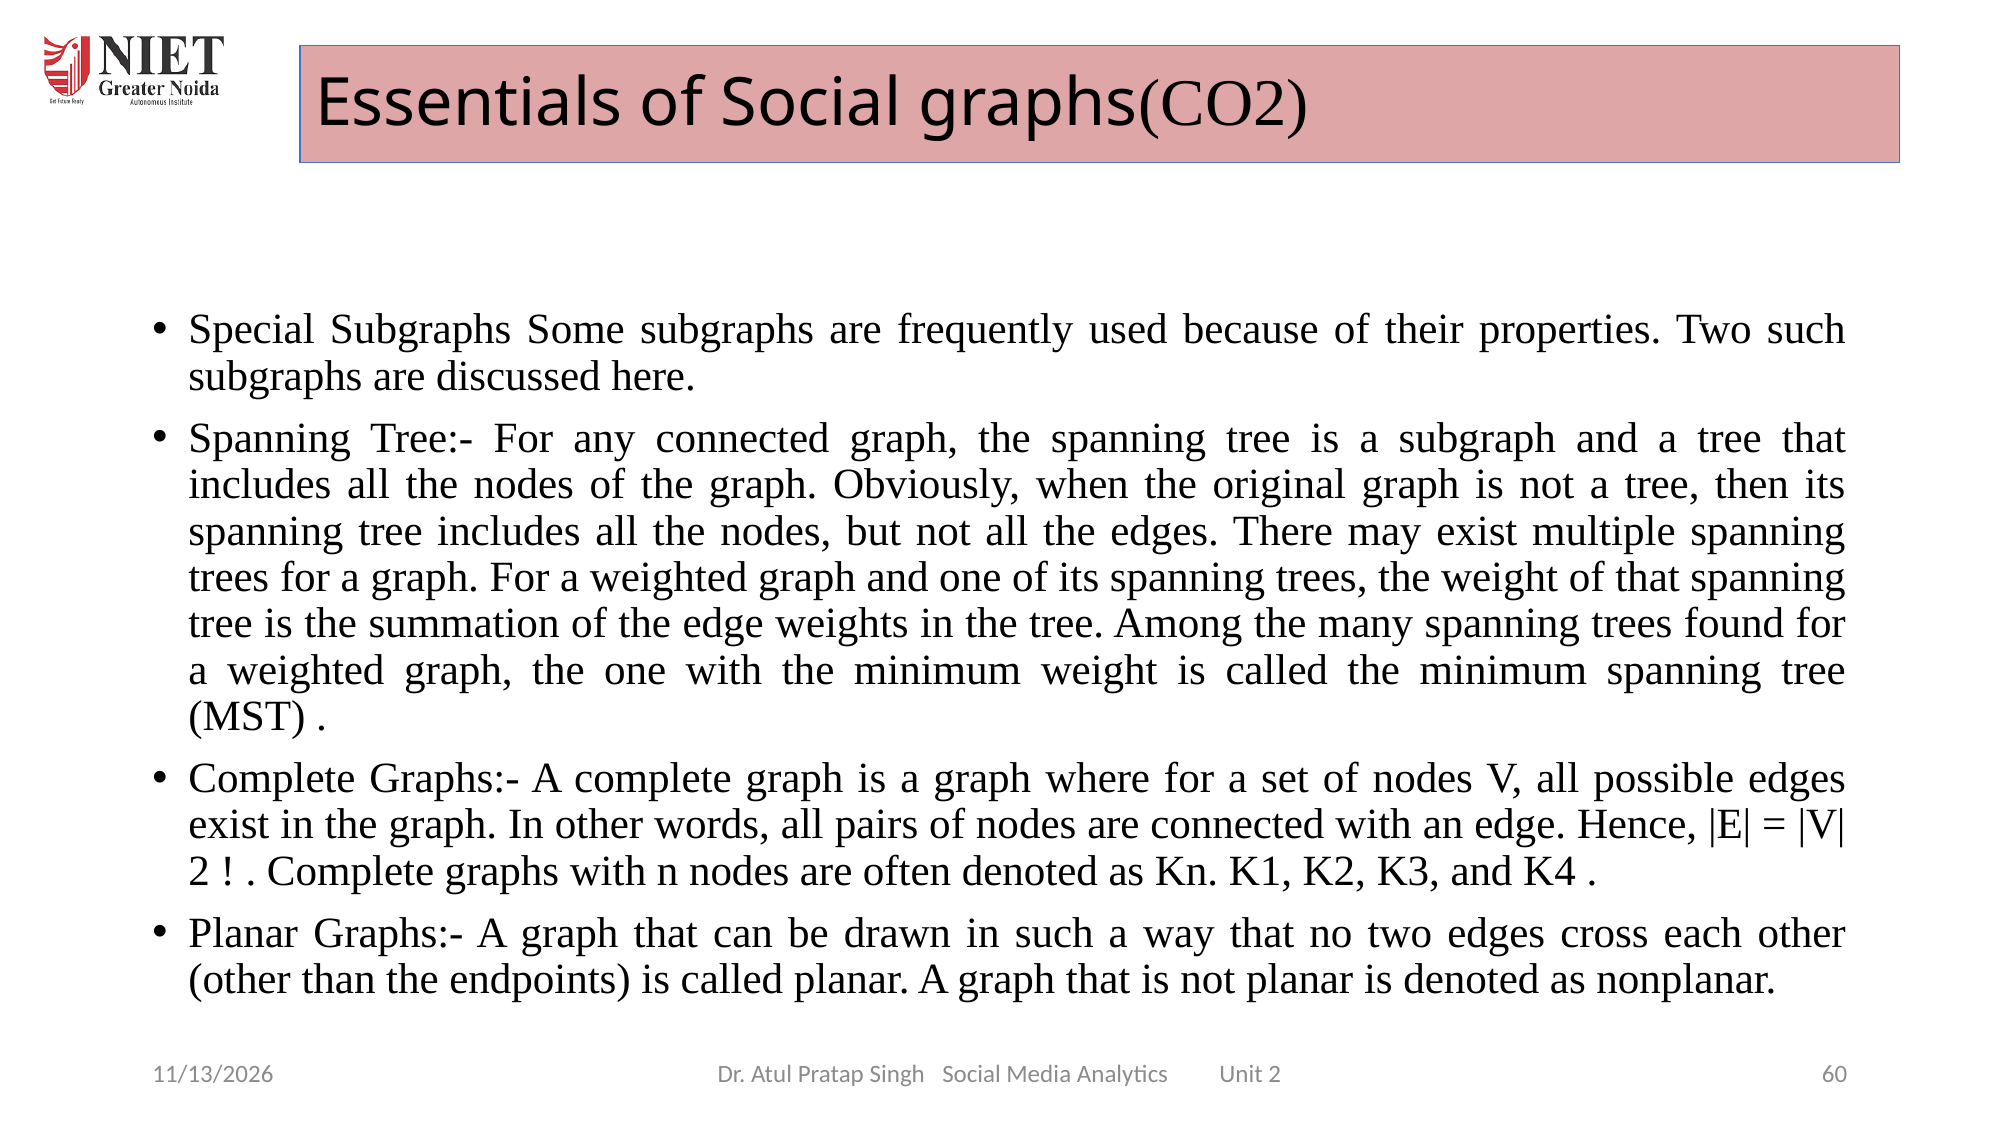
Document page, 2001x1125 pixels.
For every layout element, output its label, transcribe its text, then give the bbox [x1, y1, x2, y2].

footer Dr. Atul Pratap Singh Social Media Analytics Unit 2 [662, 1042, 1338, 1103]
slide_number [137, 1042, 588, 1103]
picture [3, 0, 263, 147]
list Special Subgraphs Some subgraphs are frequently used because of their properties. Two such subgraphs are discussed here. Spanning Tree:- For any connected graph, the spanning tree is a subgraph and a tree that includes all the nodes of the graph. Obviously, when the original graph is not a tree, then its spanning tree includes all the nodes, but not all the edges. There may exist multiple spanning trees for a graph. For a weighted graph and one of its spanning trees, the weight of that spanning tree is the summation of the edge weights in the tree. Among the many spanning trees found for a weighted graph, the one with the minimum weight is called the minimum spanning tree (MST) . Complete Graphs:- A complete graph is a graph where for a set of nodes V, all possible edges exist in the graph. In other words, all pairs of nodes are connected with an edge. Hence, |E| = |V| 2 ! . Complete graphs with n nodes are often denoted as Kn. K1, K2, K3, and K4 . Planar Graphs:- A graph that can be drawn in such a way that no two edges cross each other (other than the endpoints) is called planar. A graph that is not planar is denoted as nonplanar. [137, 299, 1863, 1014]
title Essentials of Social graphs(CO2) [299, 45, 1900, 163]
slide_number 60 [1412, 1042, 1863, 1103]
